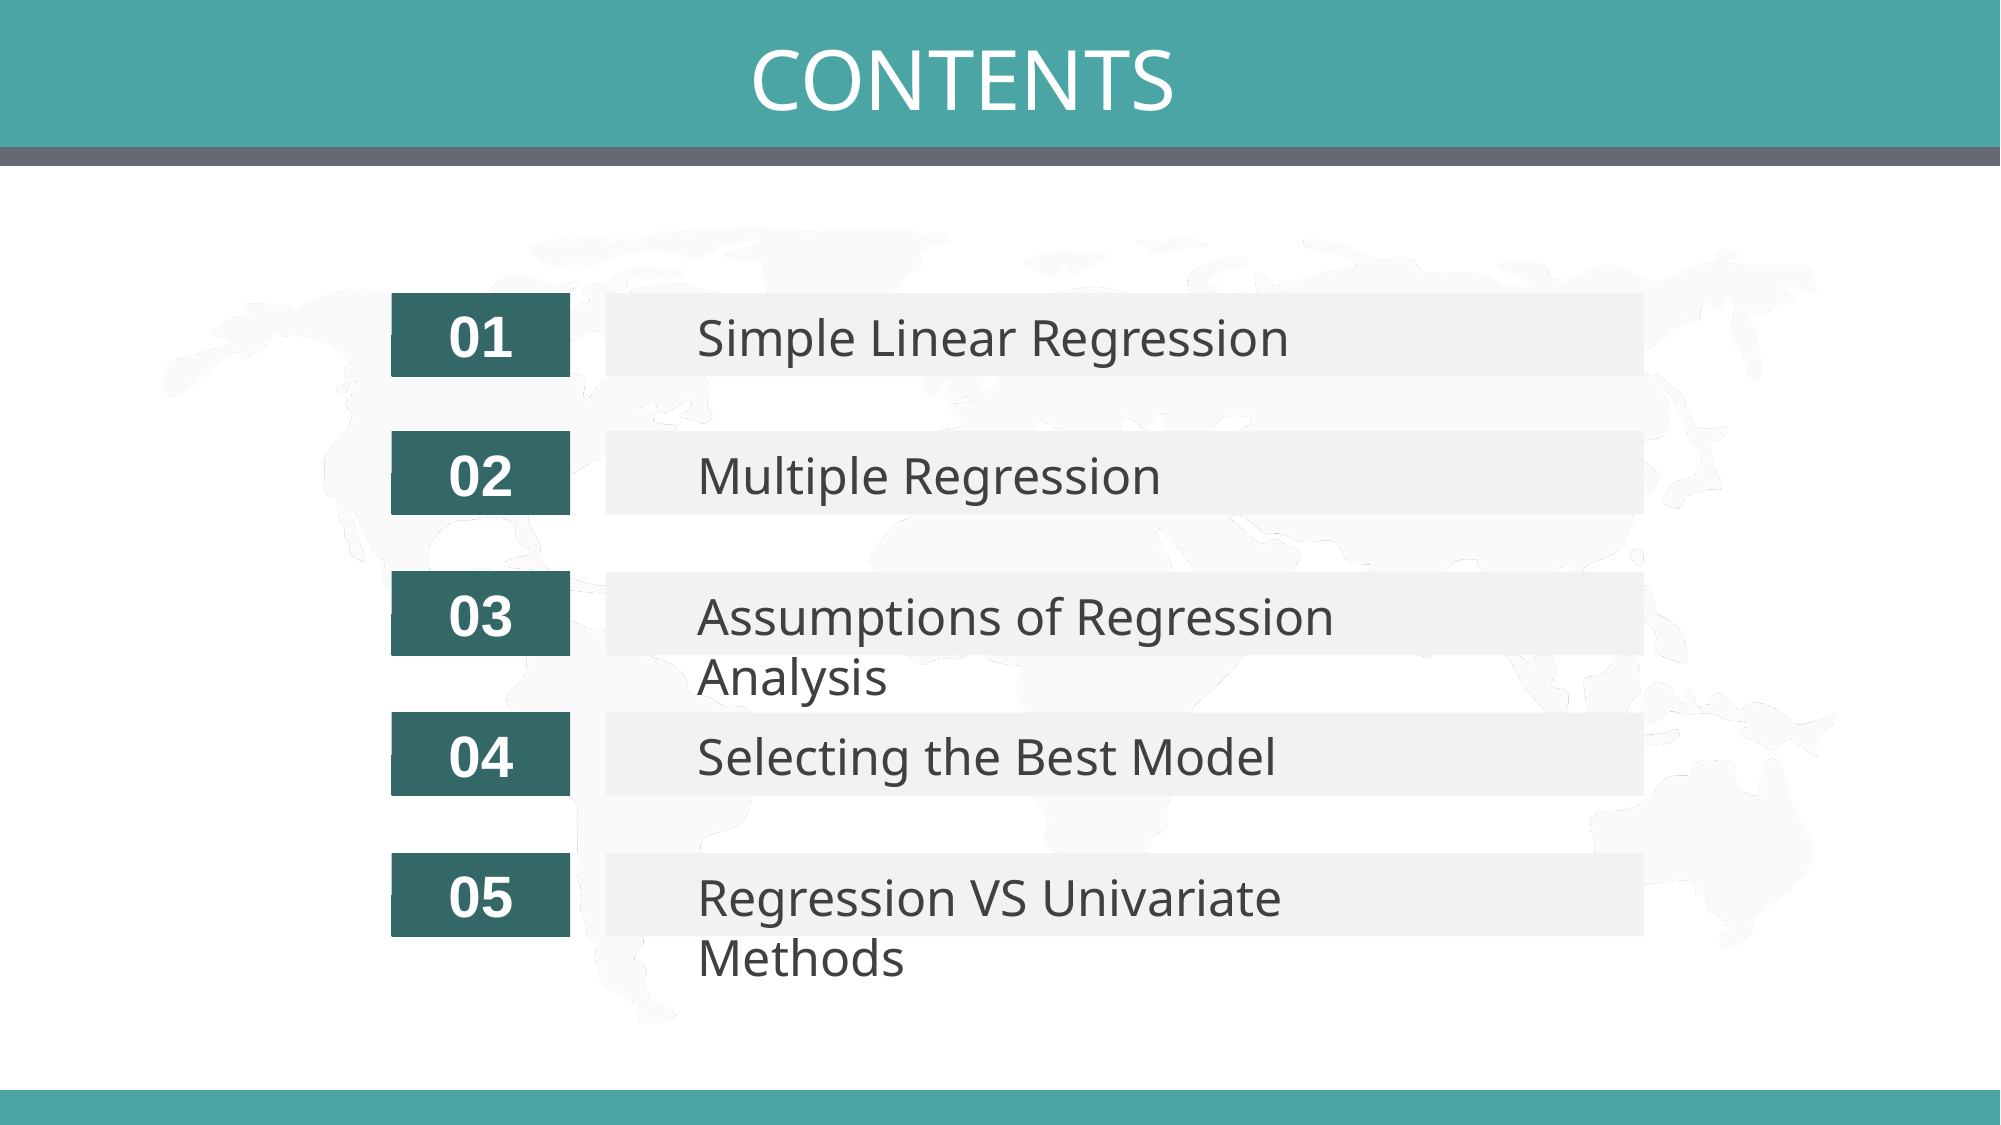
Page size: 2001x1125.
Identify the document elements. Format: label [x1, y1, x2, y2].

picture [163, 228, 1837, 1025]
text_box [355, 571, 1644, 657]
text_box [355, 292, 1644, 379]
text_box [355, 430, 1644, 517]
picture [0, 1089, 2000, 1125]
text_box [355, 711, 1644, 798]
text_box [355, 852, 1644, 939]
picture [0, 0, 2000, 166]
